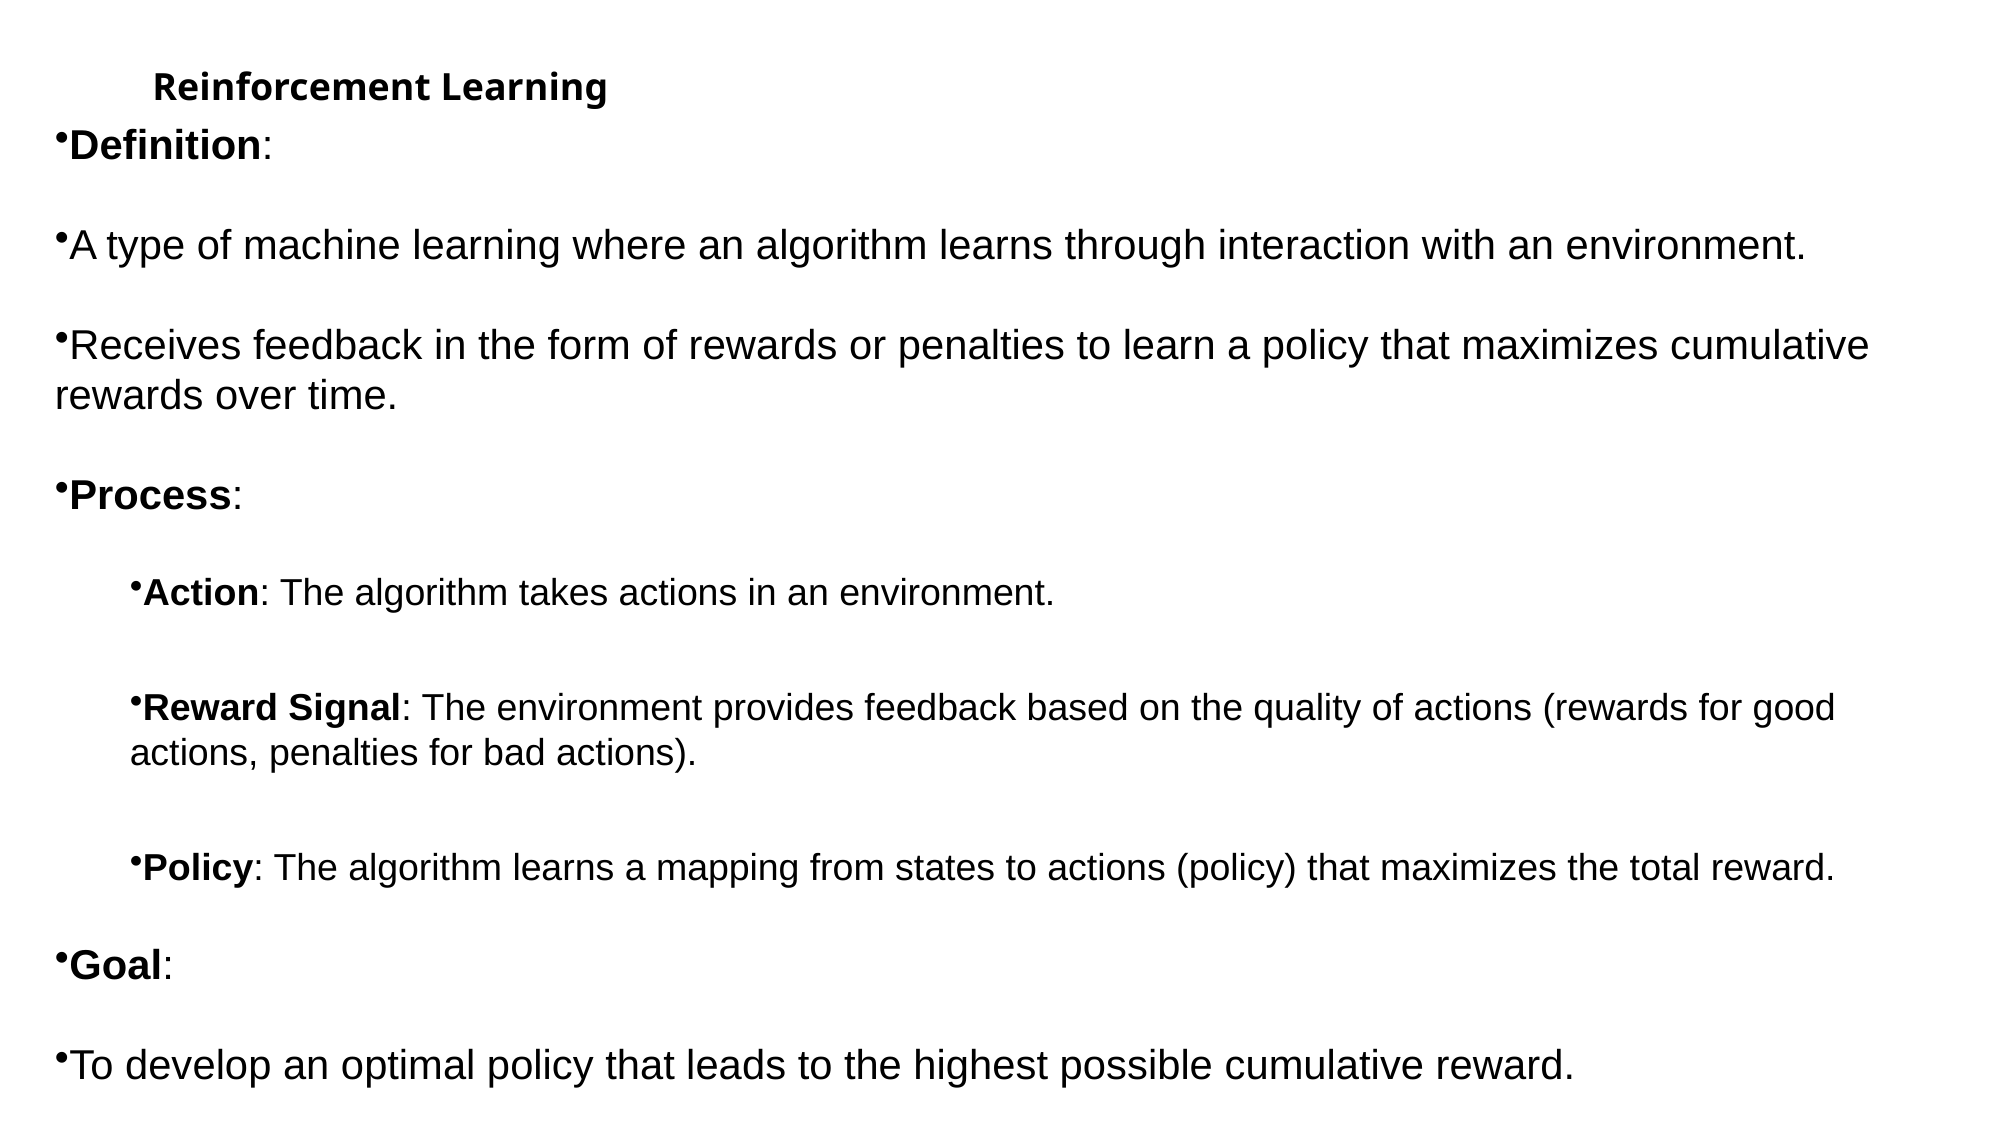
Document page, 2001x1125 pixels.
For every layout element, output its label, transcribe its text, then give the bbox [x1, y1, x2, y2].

list Definition: A type of machine learning where an algorithm learns through interaction with an environment. Receives feedback in the form of rewards or penalties to learn a policy that maximizes cumulative rewards over time. Process: Action: The algorithm takes actions in an environment. Reward Signal: The environment provides feedback based on the quality of actions (rewards for good actions, penalties for bad actions). Policy: The algorithm learns a mapping from states to actions (policy) that maximizes the total reward. Goal: To develop an optimal policy that leads to the highest possible cumulative reward. [39, 110, 1891, 1125]
title Reinforcement Learning [137, 59, 1863, 110]
